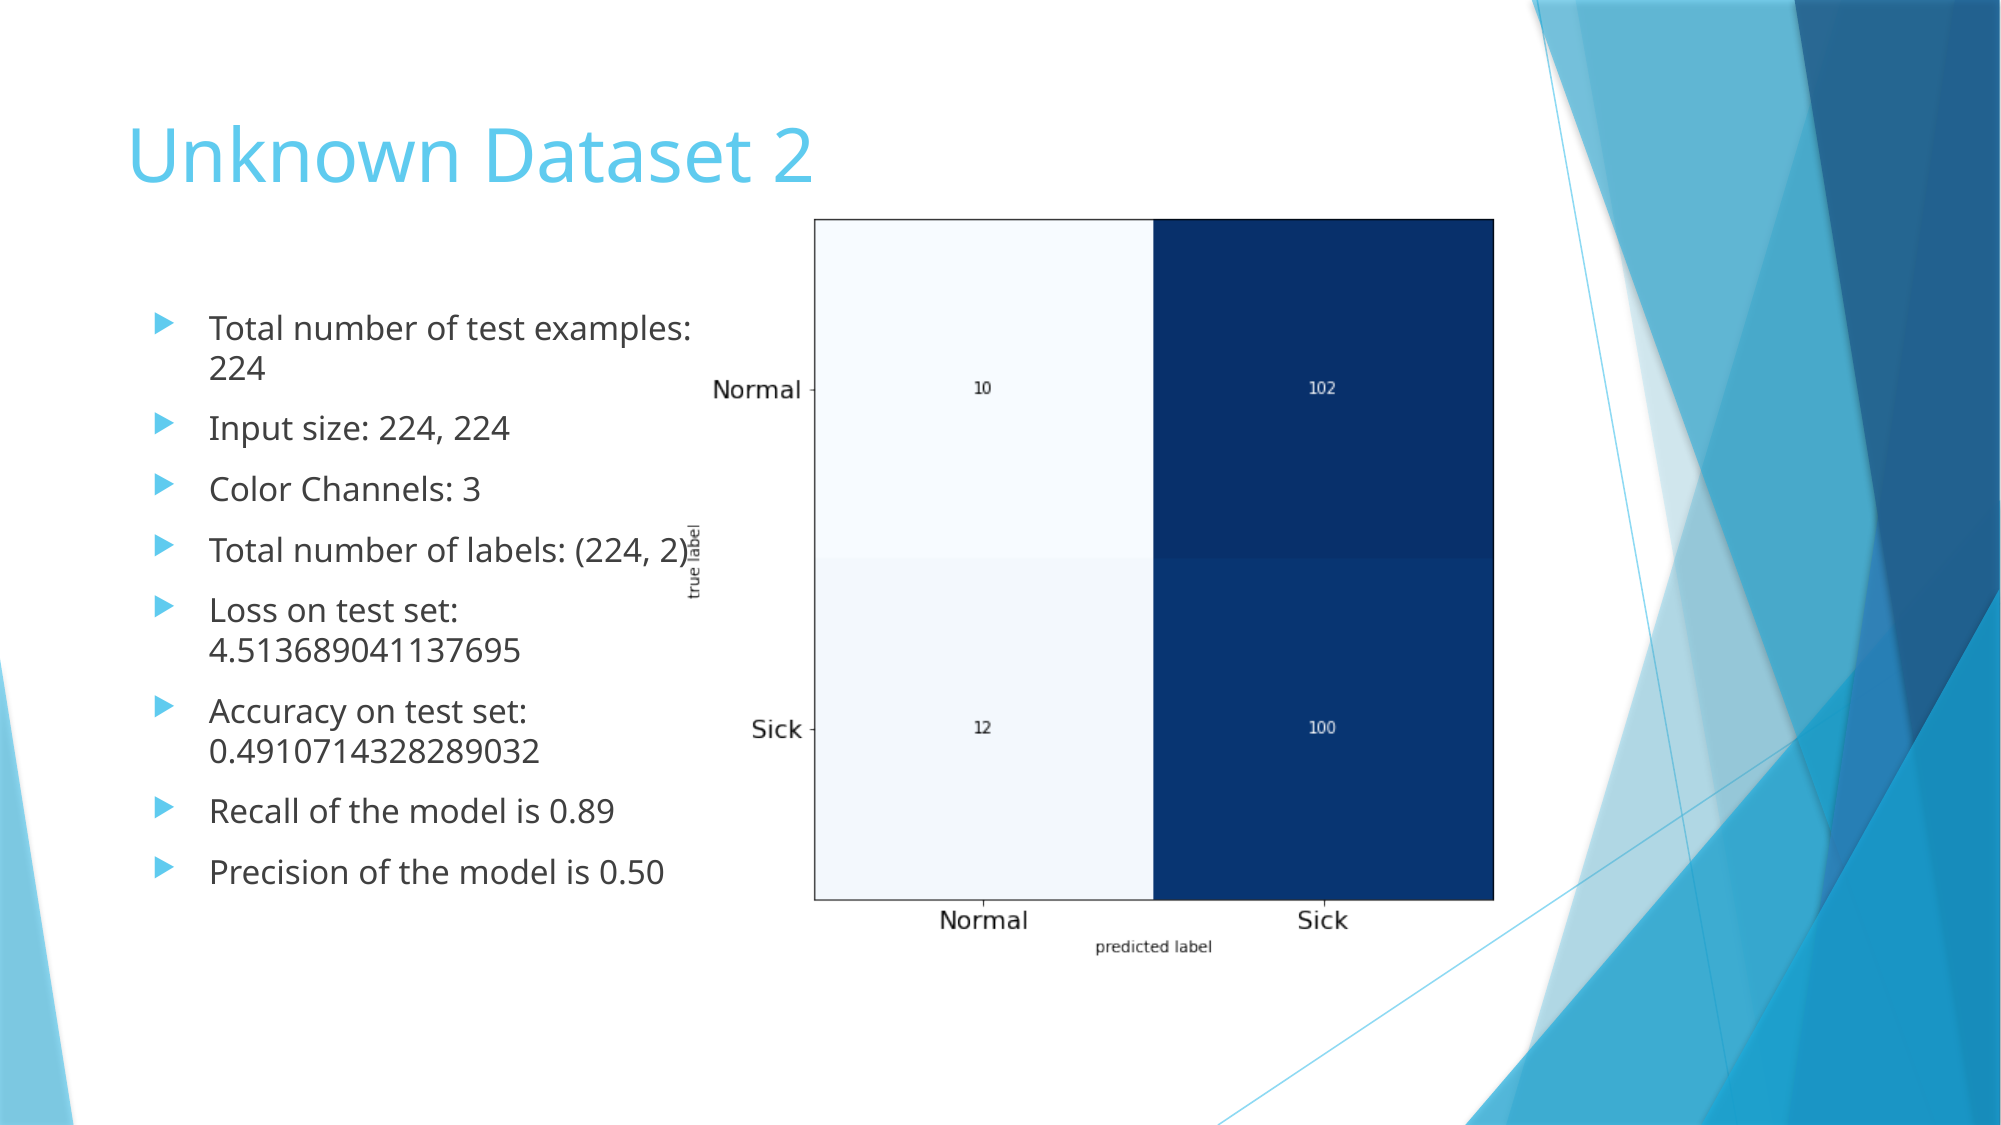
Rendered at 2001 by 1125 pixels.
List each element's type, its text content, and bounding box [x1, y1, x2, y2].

title Unknown Dataset 2 [111, 99, 1522, 317]
list Total number of test examples: 224 Input size: 224, 224 Color Channels: 3 Total number of labels: (224, 2) Loss on test set: 4.513689041137695 Accuracy on test set: 0.4910714328289032 Recall of the model is 0.89 Precision of the model is 0.50 [137, 299, 733, 1014]
picture [677, 207, 1504, 967]
